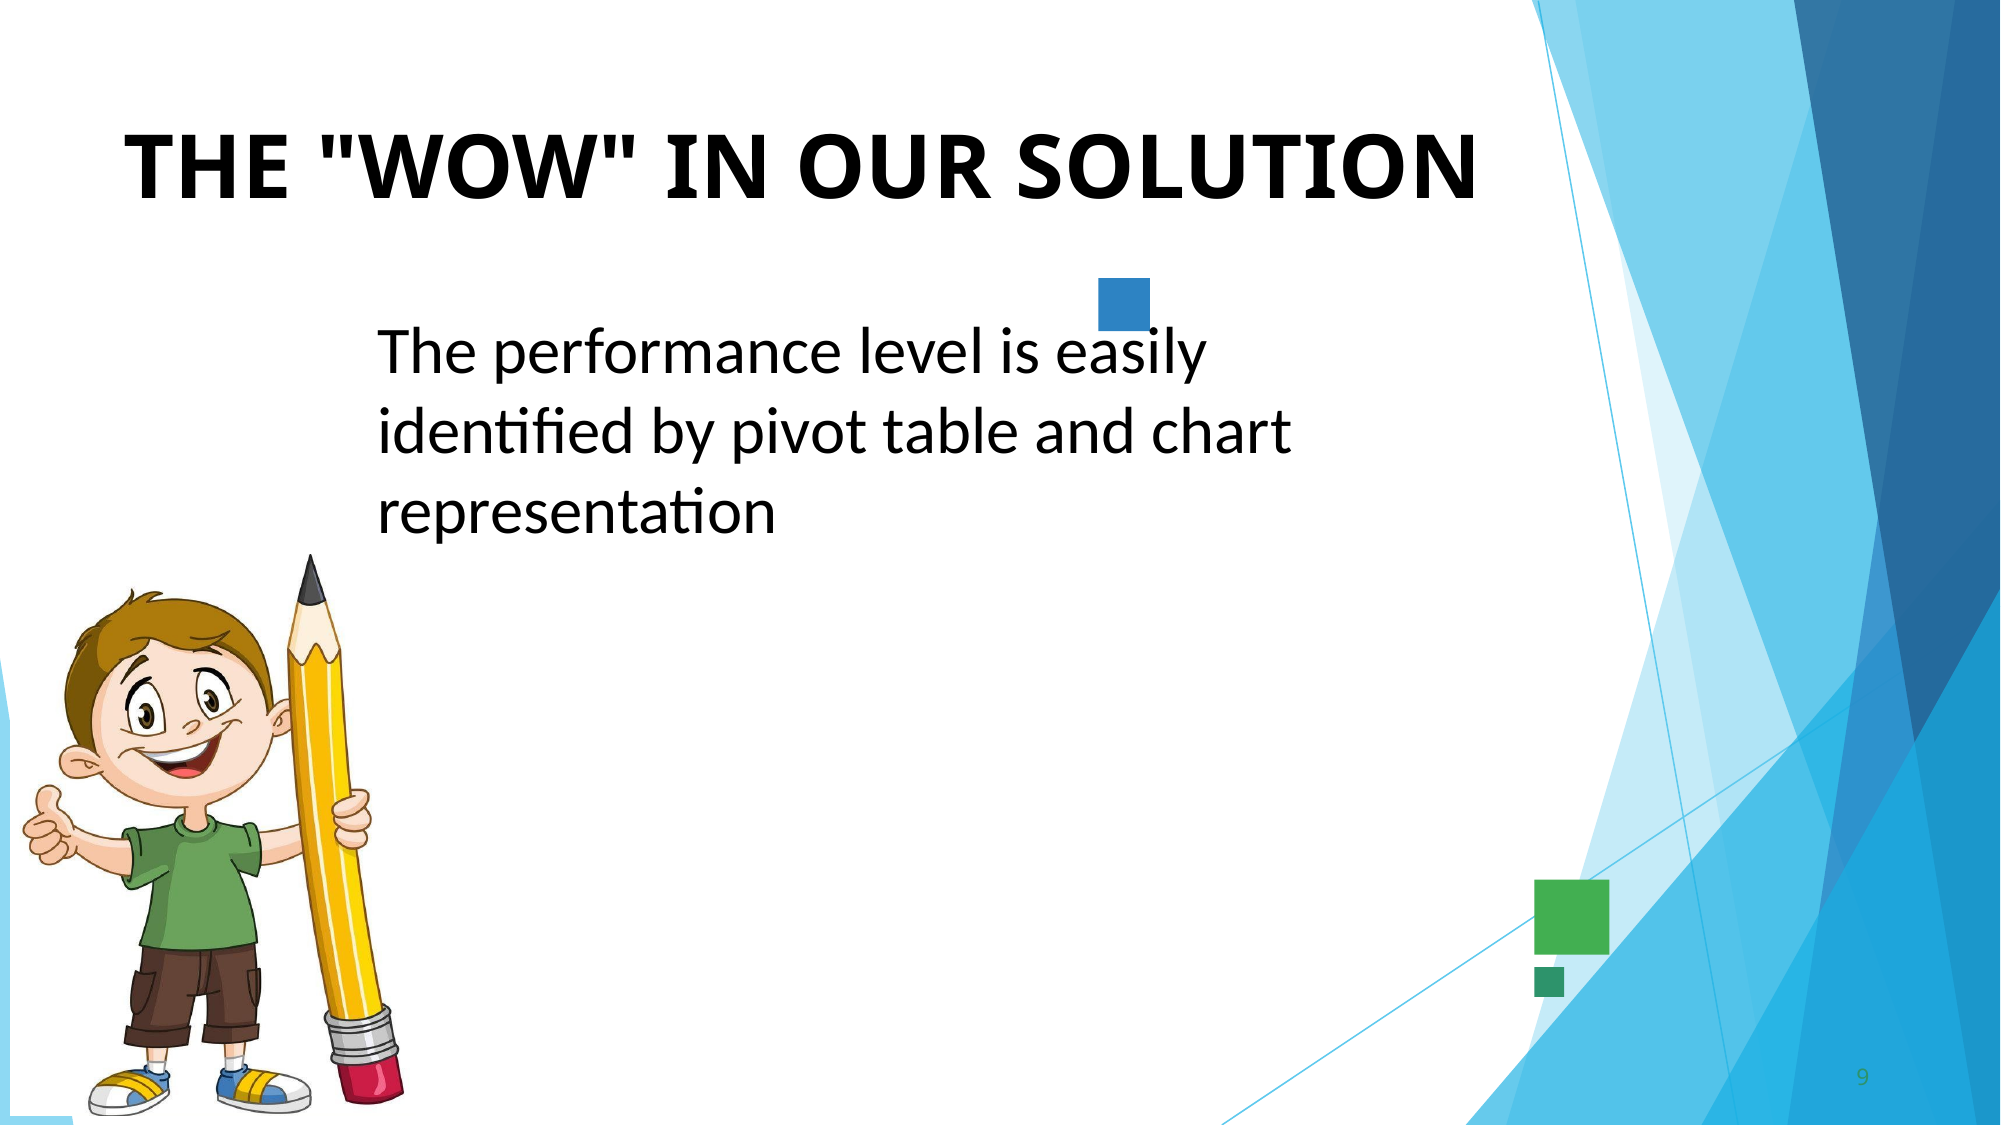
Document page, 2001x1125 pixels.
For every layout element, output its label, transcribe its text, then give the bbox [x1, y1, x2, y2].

text_box The performance level is easily identified by pivot table and chart representation [362, 299, 1413, 555]
title THE "WOW" IN OUR SOLUTION [121, 107, 1513, 298]
picture [10, 554, 416, 1116]
text_box [1413, 386, 1850, 543]
text_box 9 [1849, 1061, 1888, 1095]
text_box [1534, 967, 1565, 997]
text_box [1534, 879, 1610, 955]
